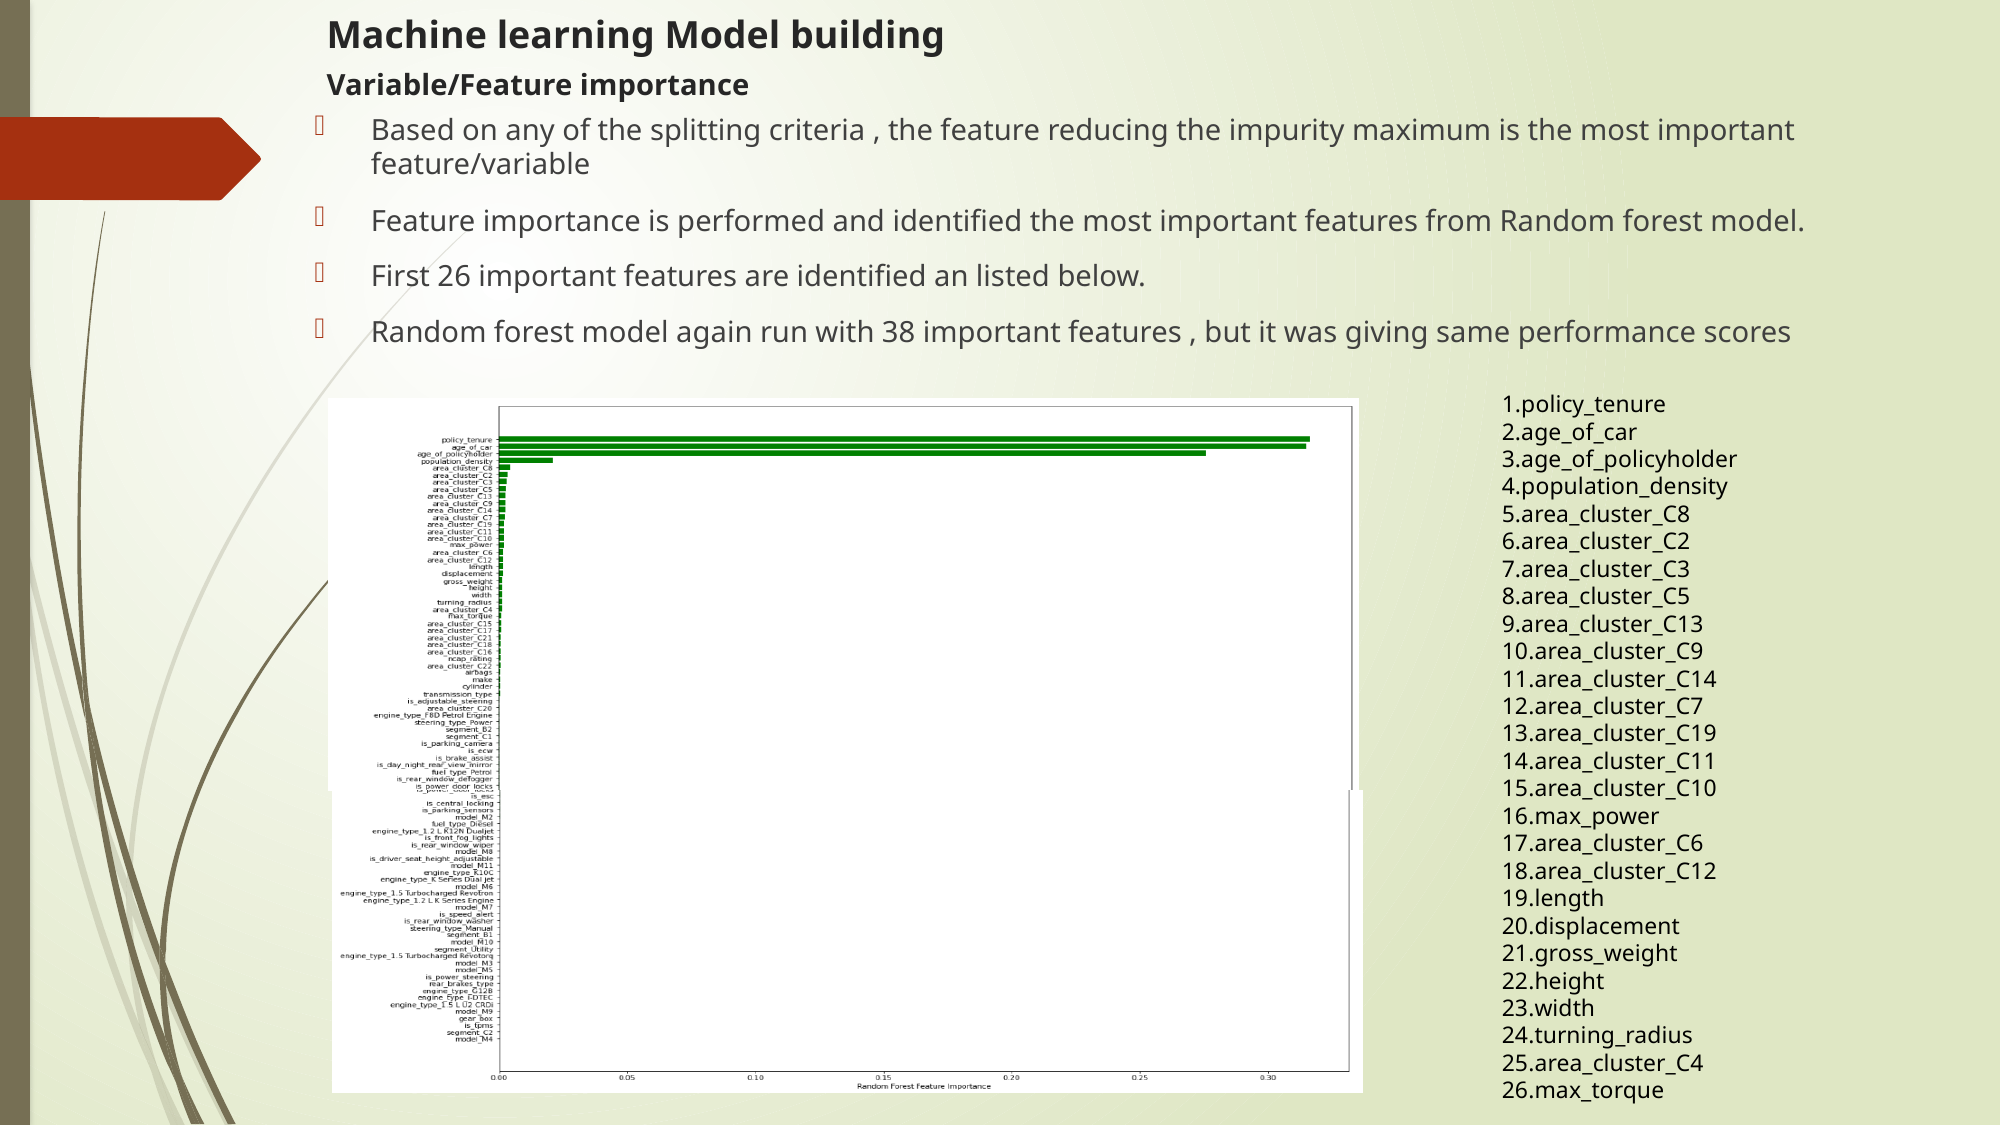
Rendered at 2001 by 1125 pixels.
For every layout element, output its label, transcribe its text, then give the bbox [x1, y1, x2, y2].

list Based on any of the splitting criteria , the feature reducing the impurity maximum is the most important feature/variable Feature importance is performed and identified the most important features from Random forest model. First 26 important features are identified an listed below. Random forest model again run with 38 important features , but it was giving same performance scores [299, 103, 1966, 547]
text_box Machine learning Model building [311, 3, 1774, 58]
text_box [328, 398, 1363, 1094]
text_box Variable/Feature importance [311, 58, 1774, 127]
text_box 1.policy_tenure 2.age_of_car 3.age_of_policyholder 4.population_density 5.area_cluster_C8 6.area_cluster_C2 7.area_cluster_C3 8.area_cluster_C5 9.area_cluster_C13 10.area_cluster_C9 11.area_cluster_C14 12.area_cluster_C7 13.area_cluster_C19 14.area_cluster_C11 15.area_cluster_C10 16.max_power 17.area_cluster_C6 18.area_cluster_C12 19.length 20.displacement 21.gross_weight 22.height 23.width 24.turning_radius 25.area_cluster_C4 26.max_torque [1487, 382, 1774, 1111]
